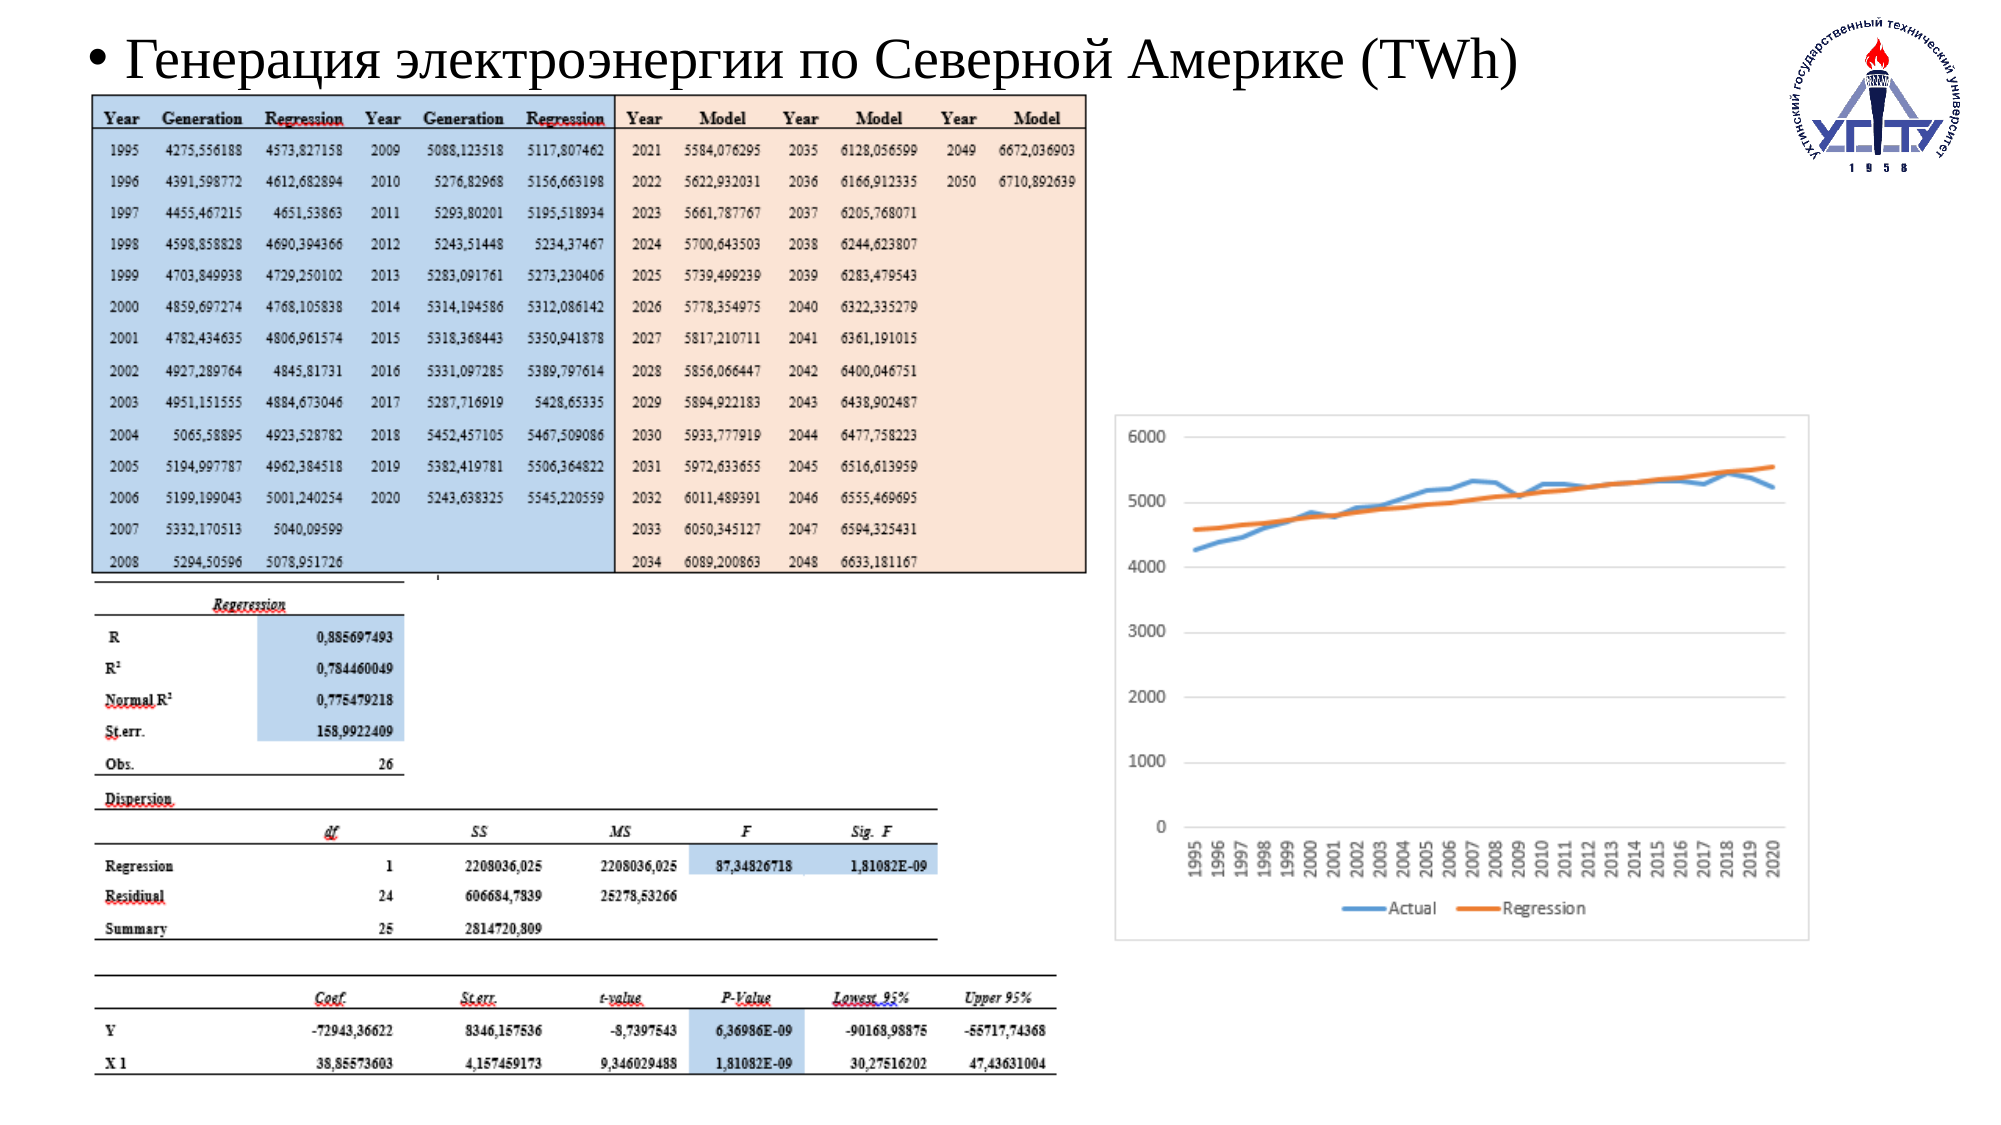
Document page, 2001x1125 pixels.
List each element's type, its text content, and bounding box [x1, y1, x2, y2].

picture [1107, 410, 1813, 949]
picture [87, 90, 1090, 1080]
picture [1749, 7, 2000, 185]
subtitle Генерация электроэнергии по Северной Америке (TWh) [87, 28, 1813, 913]
